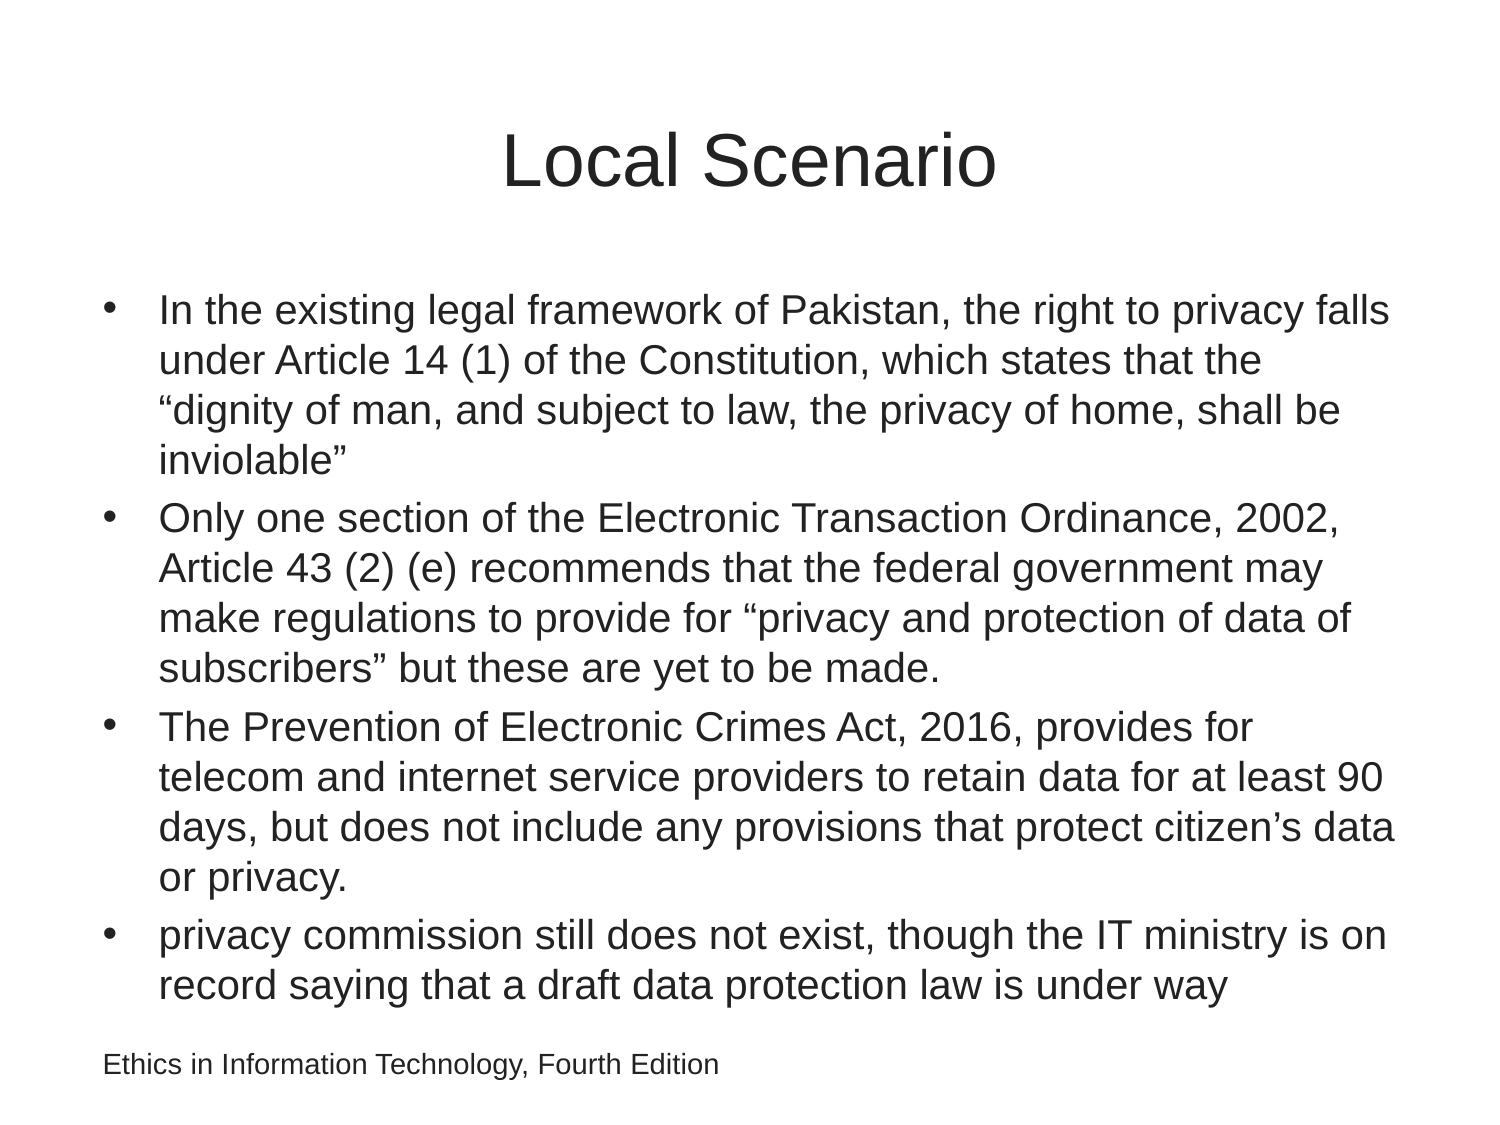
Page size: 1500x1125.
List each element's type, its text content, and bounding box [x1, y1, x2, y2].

list In the existing legal framework of Pakistan, the right to privacy falls under Article 14 (1) of the Constitution, which states that the “dignity of man, and subject to law, the privacy of home, shall be inviolable” Only one section of the Electronic Transaction Ordinance, 2002, Article 43 (2) (e) recommends that the federal government may make regulations to provide for “privacy and protection of data of subscribers” but these are yet to be made. The Prevention of Electronic Crimes Act, 2016, provides for telecom and internet service providers to retain data for at least 90 days, but does not include any provisions that protect citizen’s data or privacy. privacy commission still does not exist, though the IT ministry is on record saying that a draft data protection law is under way [87, 275, 1413, 1025]
text_box Ethics in Information Technology, Fourth Edition [87, 1037, 1413, 1100]
title Local Scenario [87, 62, 1413, 250]
